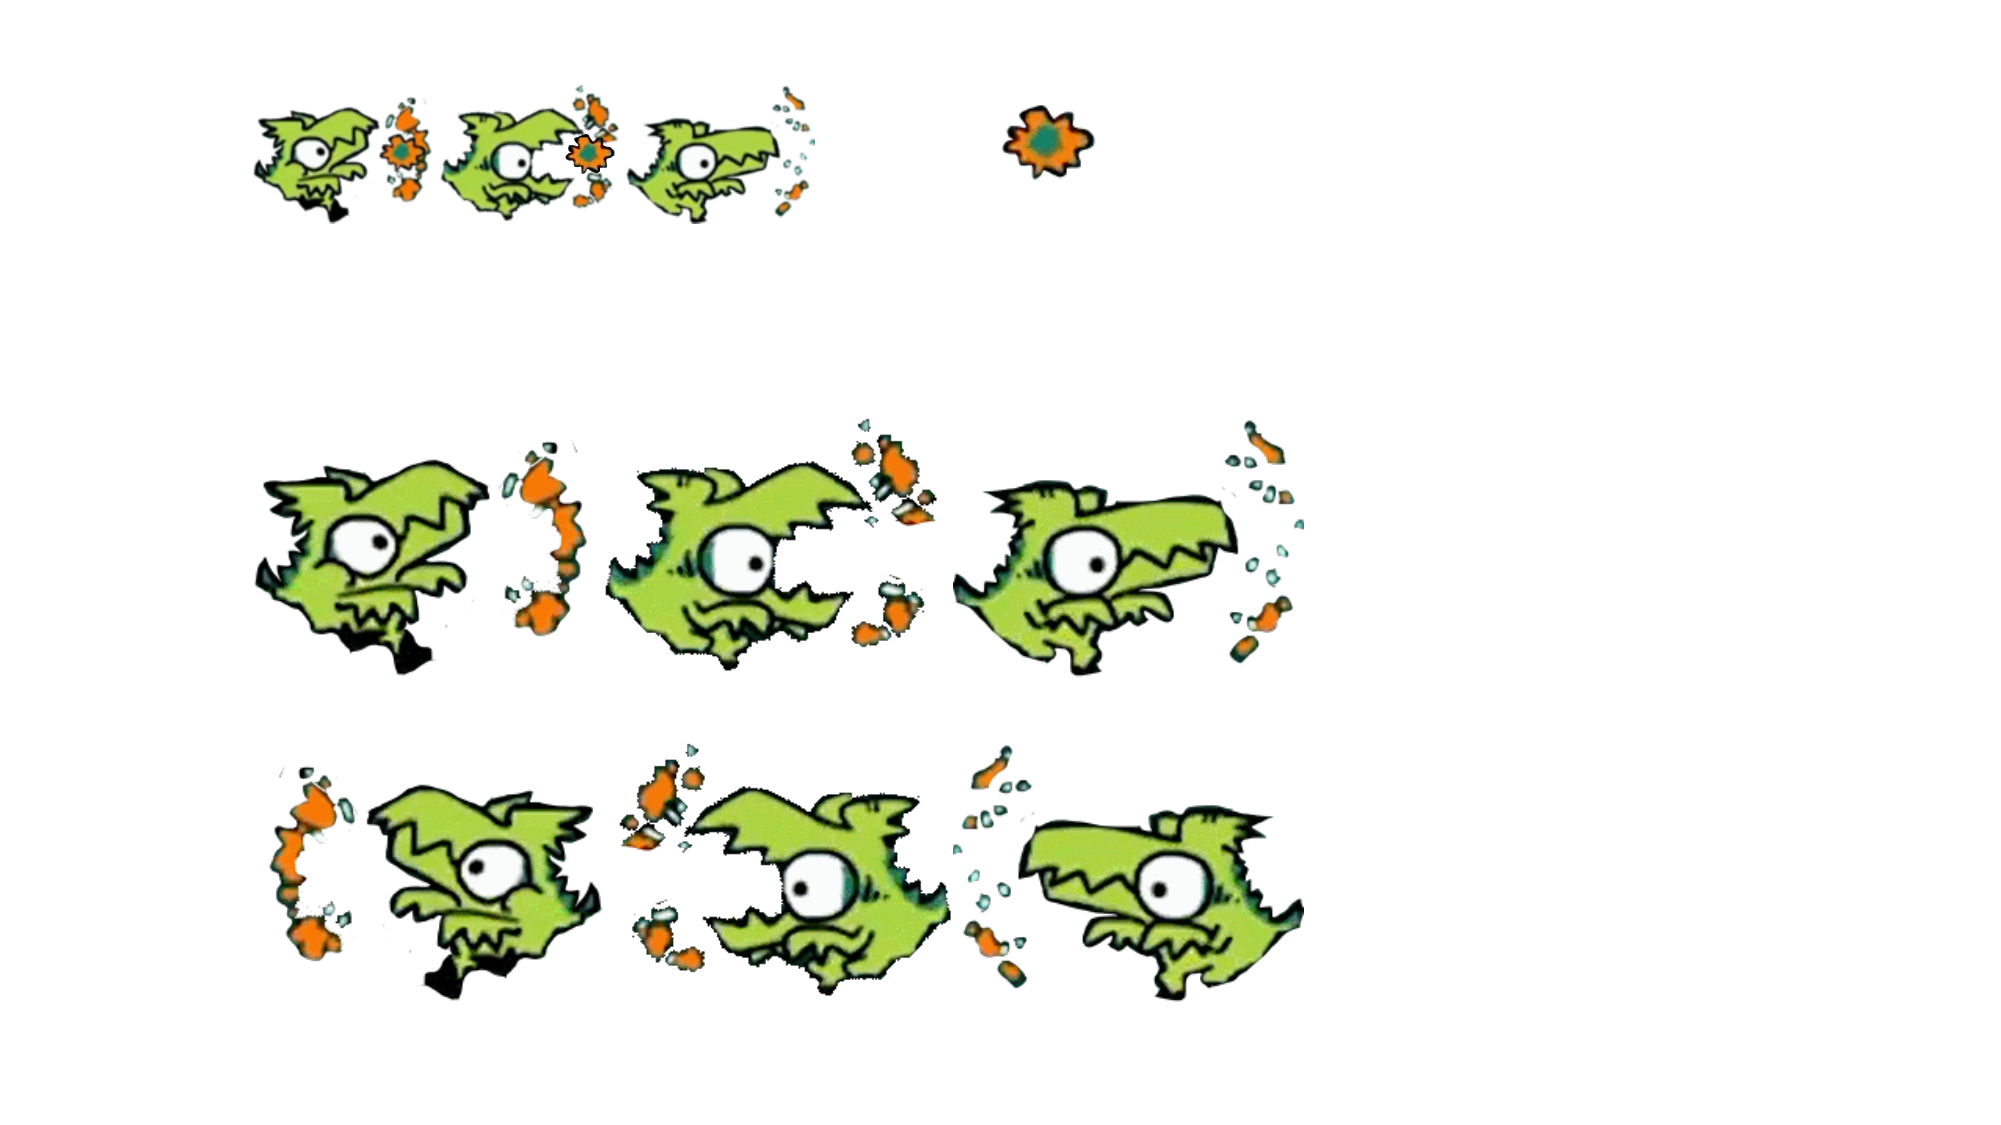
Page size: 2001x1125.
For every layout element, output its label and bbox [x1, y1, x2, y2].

text_box [253, 410, 1304, 677]
picture [999, 101, 1100, 180]
picture [253, 81, 815, 224]
text_box [253, 735, 1304, 1002]
